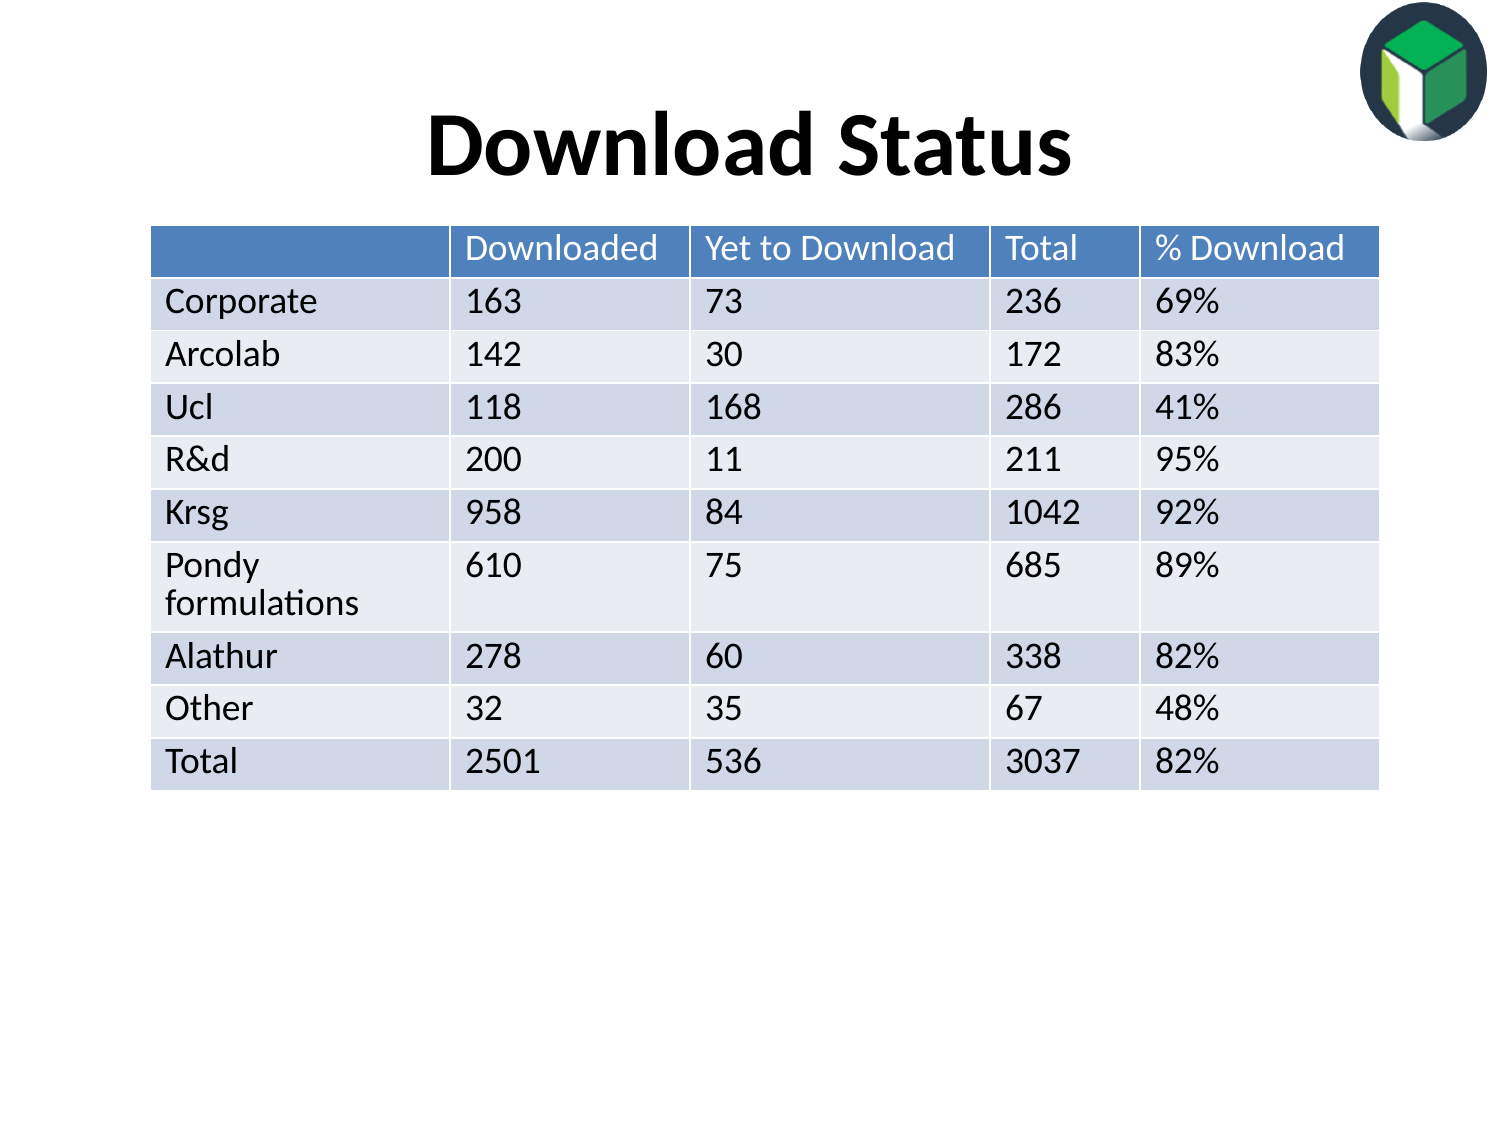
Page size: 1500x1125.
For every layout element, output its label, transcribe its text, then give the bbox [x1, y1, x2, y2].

table_cell Total [151, 739, 449, 790]
table_cell 163 [451, 279, 689, 330]
table_cell 1042 [991, 490, 1139, 541]
table_header Yet to Download [691, 226, 989, 277]
table_cell 89% [1141, 543, 1379, 631]
table_cell Alathur [151, 633, 449, 684]
table_cell 48% [1141, 686, 1379, 737]
table_cell 958 [451, 490, 689, 541]
table_cell 118 [451, 384, 689, 435]
table_cell 69% [1141, 279, 1379, 330]
table_cell 67 [991, 686, 1139, 737]
table_cell 35 [691, 686, 989, 737]
table_cell 2501 [451, 739, 689, 790]
table_cell 83% [1141, 331, 1379, 382]
table_cell 172 [991, 331, 1139, 382]
table_cell 92% [1141, 490, 1379, 541]
table_cell 41% [1141, 384, 1379, 435]
table_cell Arcolab [151, 331, 449, 382]
table_cell Krsg [151, 490, 449, 541]
table_cell 73 [691, 279, 989, 330]
table_cell 30 [691, 331, 989, 382]
table_header [151, 226, 449, 277]
table_cell 3037 [991, 739, 1139, 790]
table_cell 82% [1141, 633, 1379, 684]
table_cell 95% [1141, 437, 1379, 488]
table_cell 338 [991, 633, 1139, 684]
table_cell 11 [691, 437, 989, 488]
table_cell 610 [451, 543, 689, 631]
table_cell 236 [991, 279, 1139, 330]
table_cell 32 [451, 686, 689, 737]
table_cell 168 [691, 384, 989, 435]
table_cell 685 [991, 543, 1139, 631]
table_header Downloaded [451, 226, 689, 277]
table_cell 286 [991, 384, 1139, 435]
title Download Status [75, 45, 1425, 233]
table_cell Ucl [151, 384, 449, 435]
table_cell Other [151, 686, 449, 737]
table_cell 84 [691, 490, 989, 541]
table_cell R&d [151, 437, 449, 488]
table_header Total [991, 226, 1139, 277]
table_cell 211 [991, 437, 1139, 488]
table_cell 60 [691, 633, 989, 684]
table_cell 142 [451, 331, 689, 382]
picture [1360, 2, 1487, 142]
table_cell 536 [691, 739, 989, 790]
table_cell 82% [1141, 739, 1379, 790]
table_cell 200 [451, 437, 689, 488]
table_header % Download [1141, 226, 1379, 277]
table_cell 278 [451, 633, 689, 684]
table_cell 75 [691, 543, 989, 631]
table_cell Corporate [151, 279, 449, 330]
table_cell Pondy formulations [151, 543, 449, 631]
